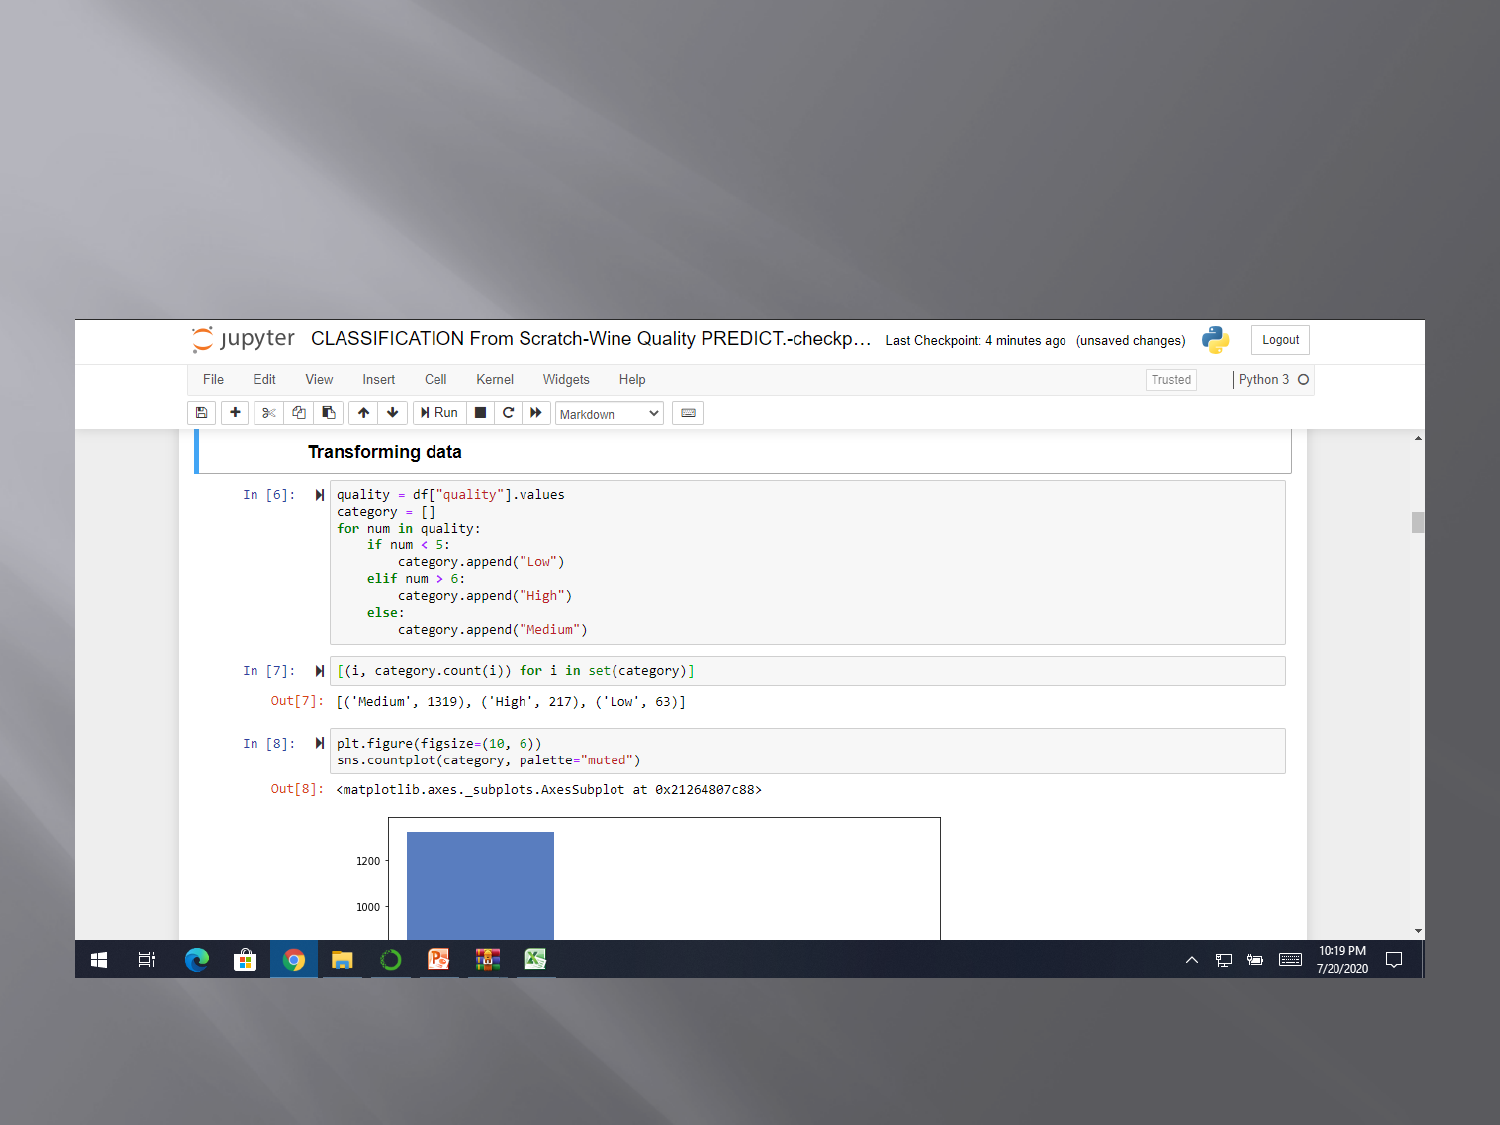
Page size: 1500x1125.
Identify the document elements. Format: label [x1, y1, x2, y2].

list [74, 319, 1426, 978]
